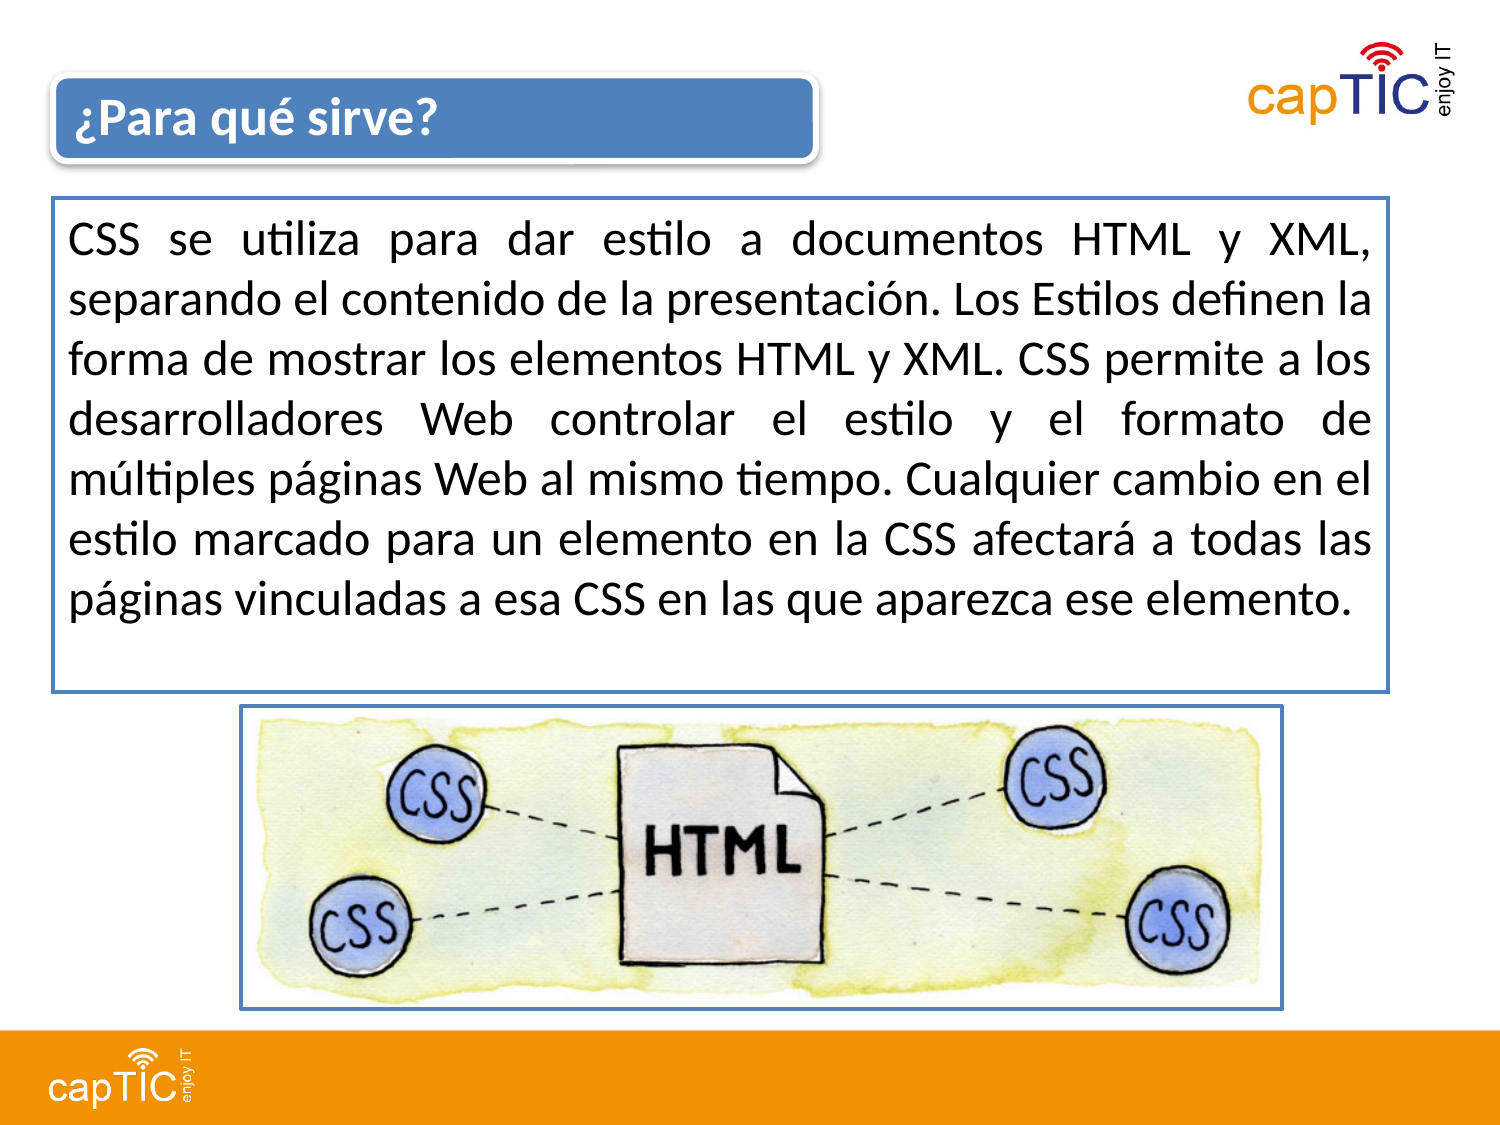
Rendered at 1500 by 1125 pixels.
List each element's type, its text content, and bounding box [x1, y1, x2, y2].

picture [1245, 42, 1457, 132]
picture [242, 708, 1281, 1007]
picture [47, 1048, 196, 1114]
list CSS se utiliza para dar estilo a documentos HTML y XML, separando el contenido de la presentación. Los Estilos definen la forma de mostrar los elementos HTML y XML. CSS permite a los desarrolladores Web controlar el estilo y el formato de múltiples páginas Web al mismo tiempo. Cualquier cambio en el estilo marcado para un elemento en la CSS afectará a todas las páginas vinculadas a esa CSS en las que aparezca ese elemento. [51, 196, 1390, 694]
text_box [52, 75, 817, 162]
